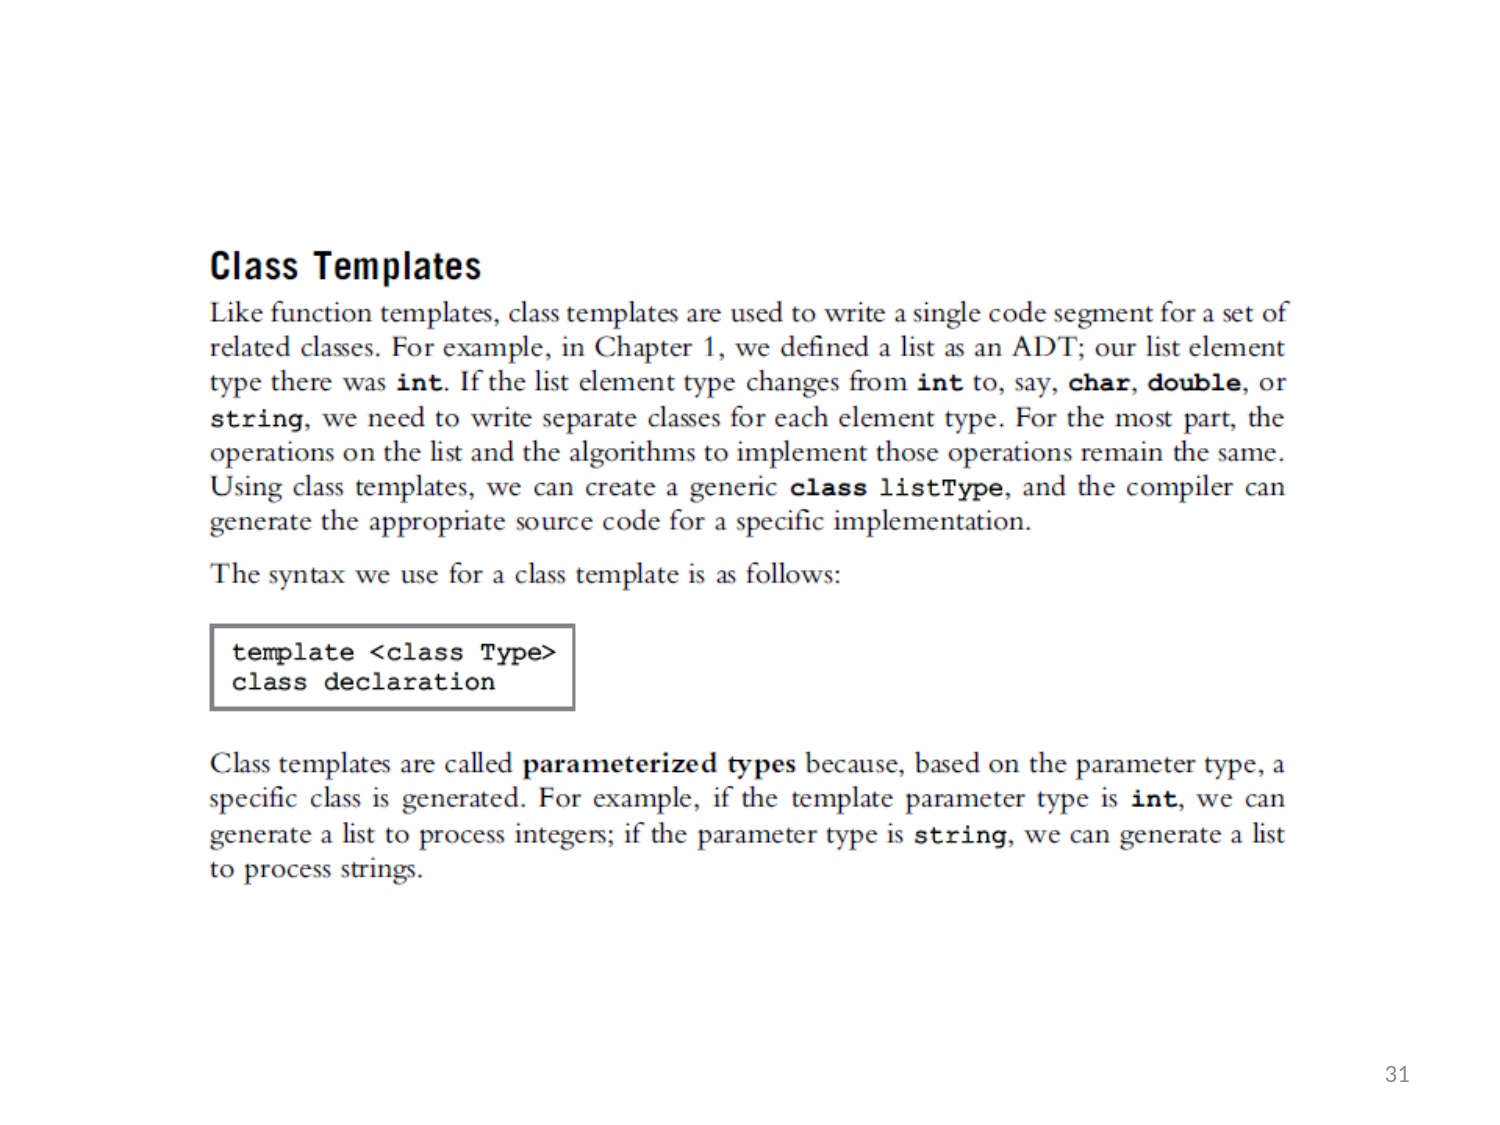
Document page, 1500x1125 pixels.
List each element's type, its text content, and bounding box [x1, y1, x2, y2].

picture [202, 231, 1298, 894]
slide_number 31 [1074, 1042, 1425, 1103]
